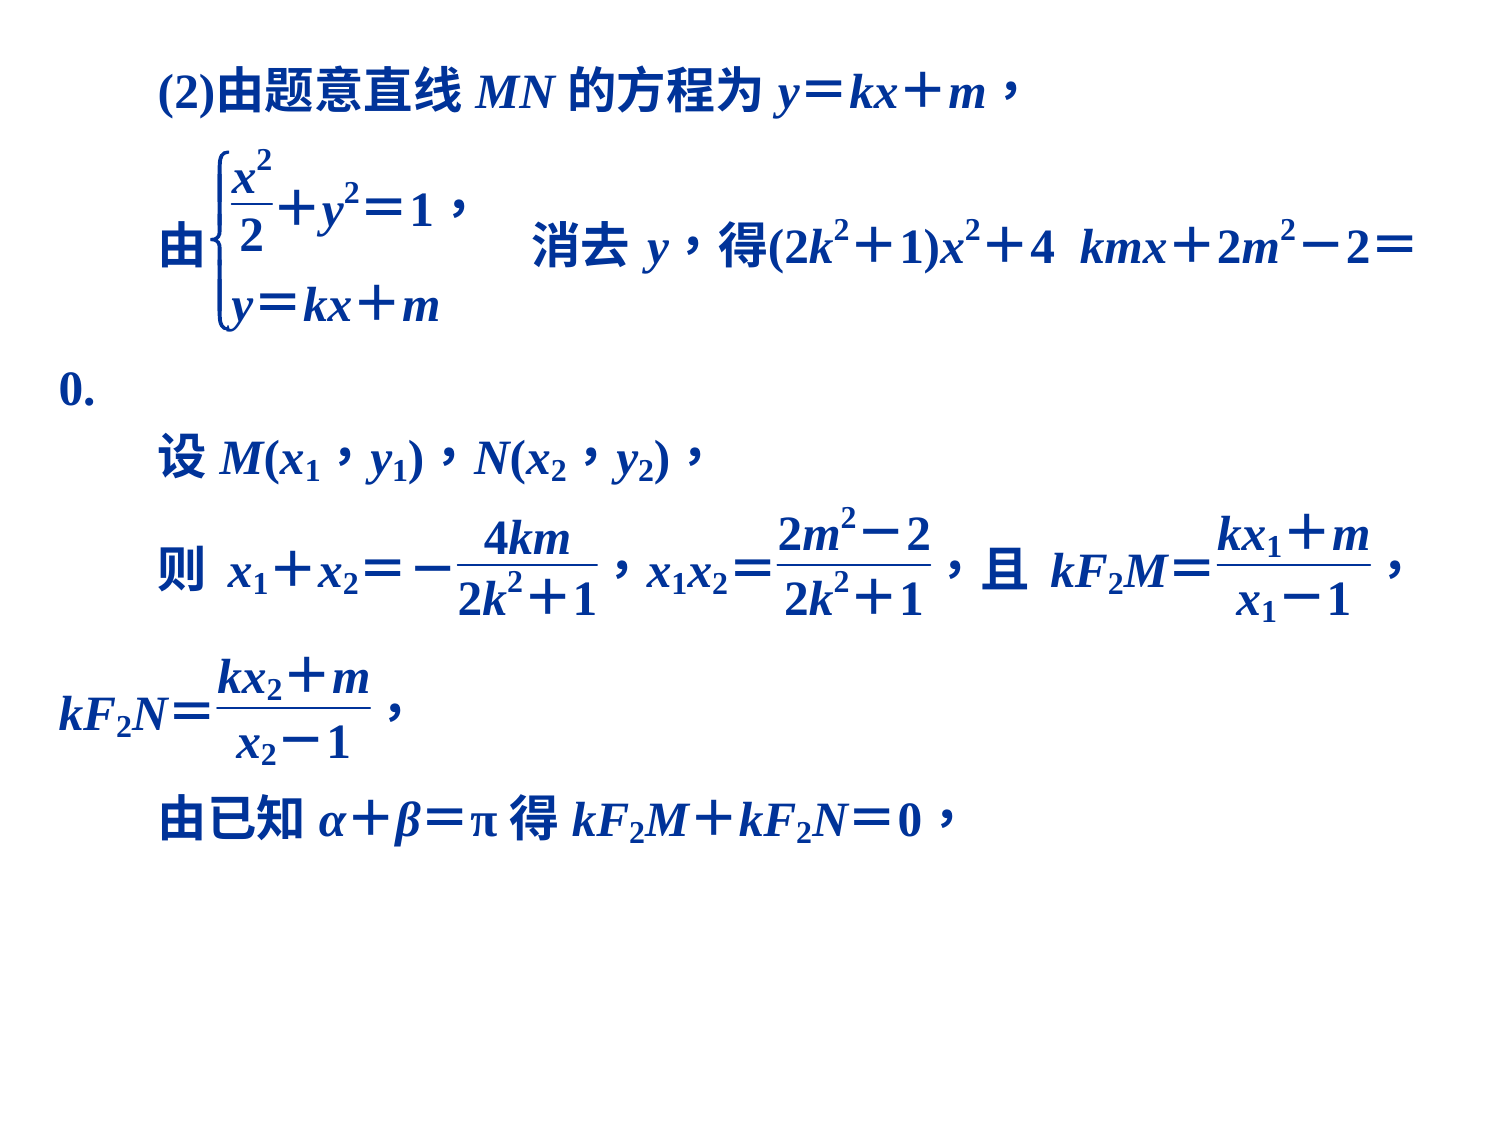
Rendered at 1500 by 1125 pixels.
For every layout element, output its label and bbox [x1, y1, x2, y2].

text_box [58, 58, 1420, 987]
